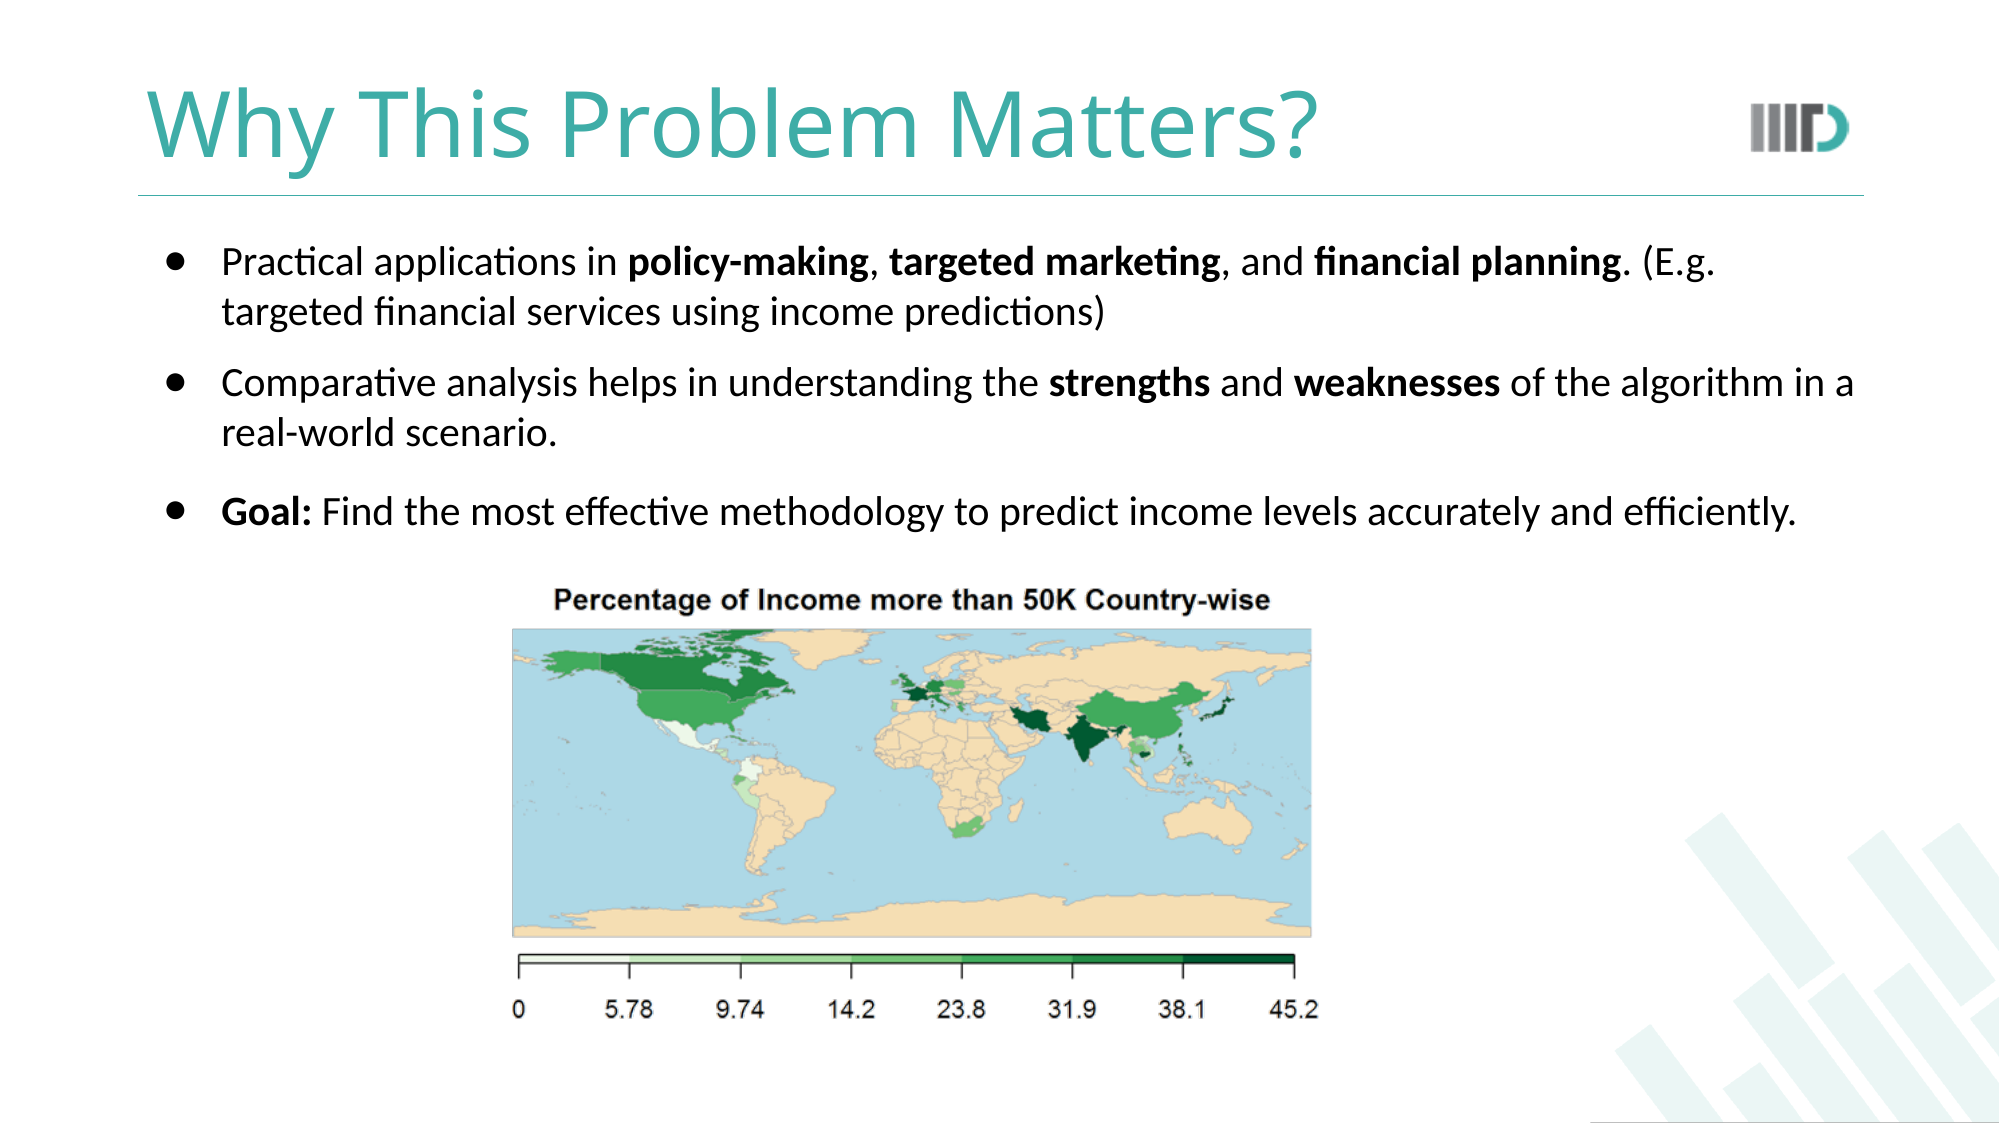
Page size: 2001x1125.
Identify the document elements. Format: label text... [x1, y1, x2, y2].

picture [1732, 91, 1864, 165]
title Why This Problem Matters? [138, 59, 1689, 197]
list Practical applications in policy-making, targeted marketing, and financial planning. (E.g. targeted financial services using income predictions) Comparative analysis helps in understanding the strengths and weaknesses of the algorithm in a real-world scenario. Goal: Find the most effective methodology to predict income levels accurately and efficiently. [138, 226, 1865, 1015]
picture [501, 562, 1325, 1044]
picture [1590, 785, 2000, 1125]
